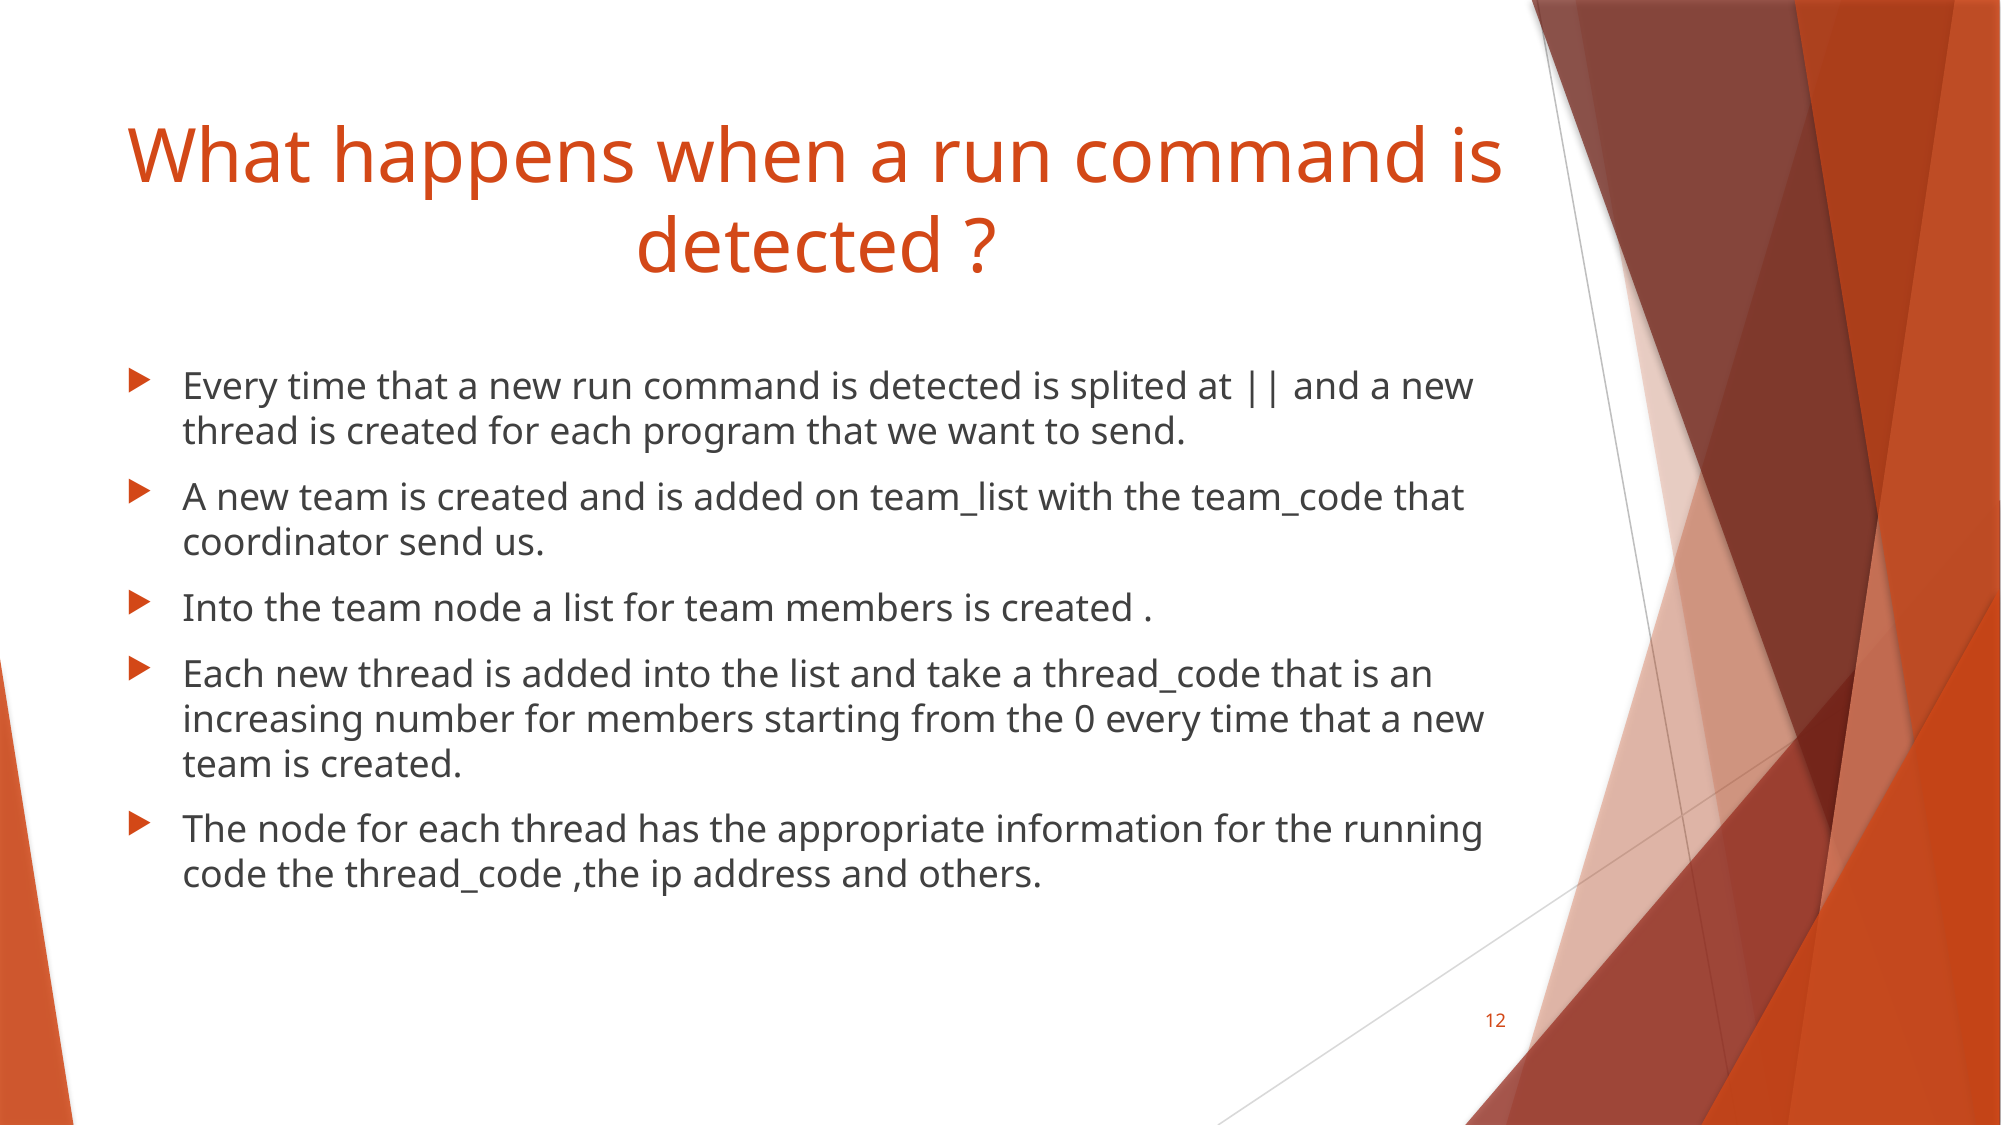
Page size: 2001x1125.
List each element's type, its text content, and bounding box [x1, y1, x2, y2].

list Every time that a new run command is detected is splited at || and a new thread is created for each program that we want to send. A new team is created and is added on team_list with the team_code that coordinator send us. Into the team node a list for team members is created . Each new thread is added into the list and take a thread_code that is an increasing number for members starting from the 0 every time that a new team is created. The node for each thread has the appropriate information for the running code the thread_code ,the ip address and others. [111, 354, 1522, 992]
slide_number 12 [1409, 991, 1522, 1051]
title What happens when a run command is detected ? [111, 99, 1522, 317]
